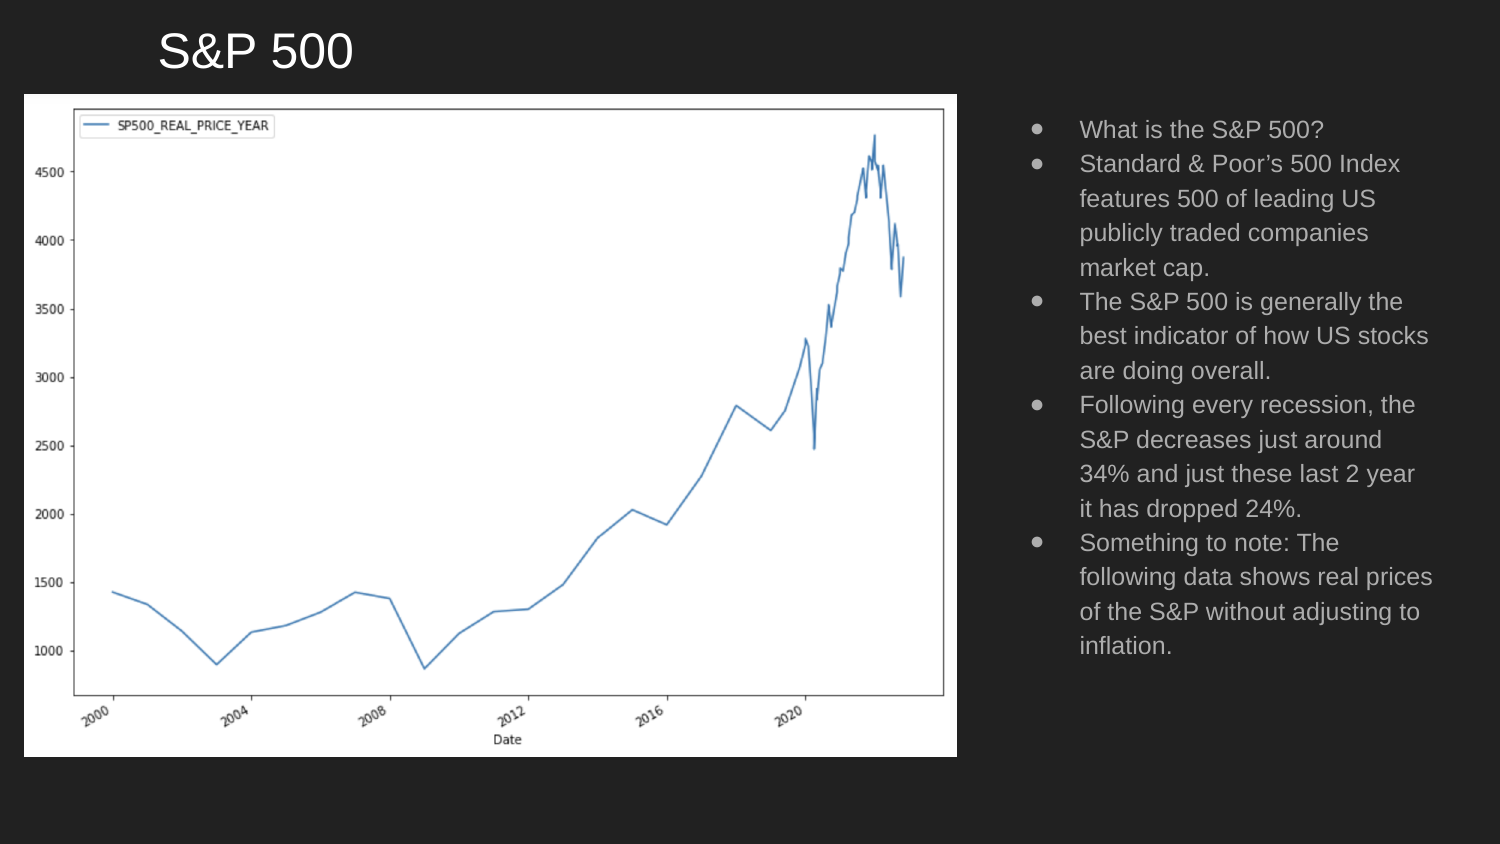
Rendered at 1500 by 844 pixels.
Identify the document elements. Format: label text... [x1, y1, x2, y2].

picture [24, 94, 957, 758]
list What is the S&P 500? Standard & Poor’s 500 Index features 500 of leading US publicly traded companies market cap. The S&P 500 is generally the best indicator of how US stocks are doing overall. Following every recession, the S&P decreases just around 34% and just these last 2 year it has dropped 24%. Something to note: The following data shows real prices of the S&P without adjusting to inflation. [989, 93, 1451, 777]
title S&P 500 [142, 0, 884, 93]
